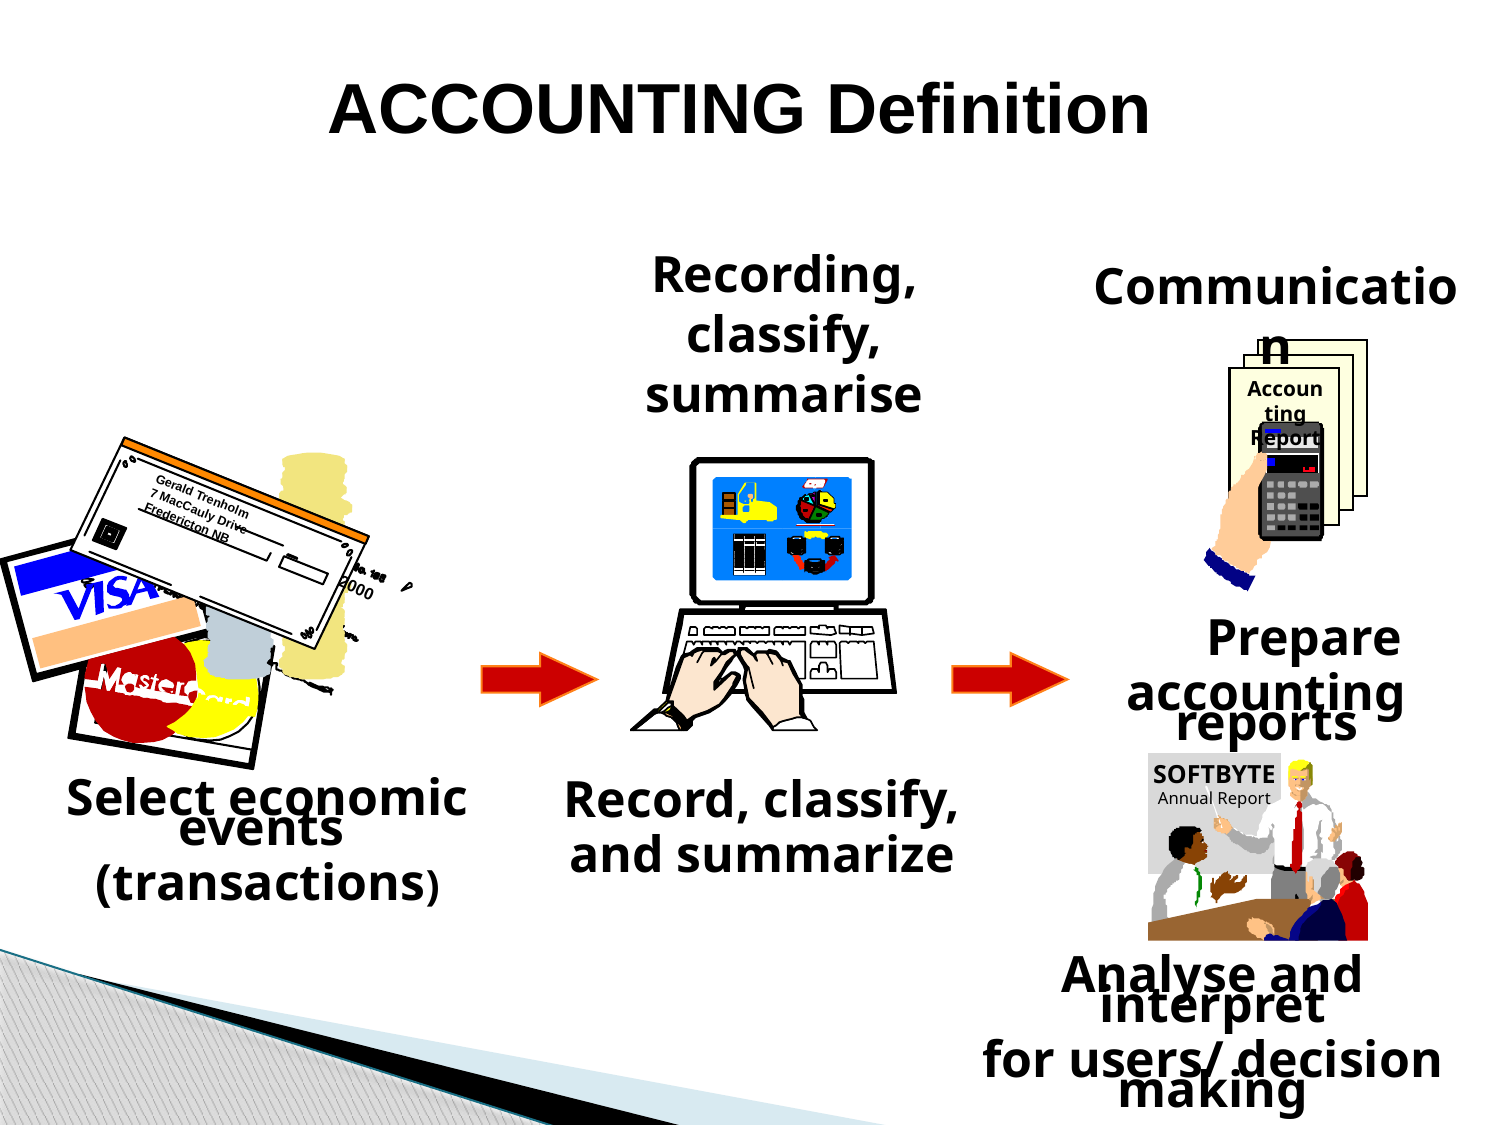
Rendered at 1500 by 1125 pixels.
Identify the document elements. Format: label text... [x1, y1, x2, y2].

text_box [321, 1113, 1191, 1125]
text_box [0, 234, 1486, 1102]
text_box ACCOUNTING Definition [175, 55, 1305, 156]
